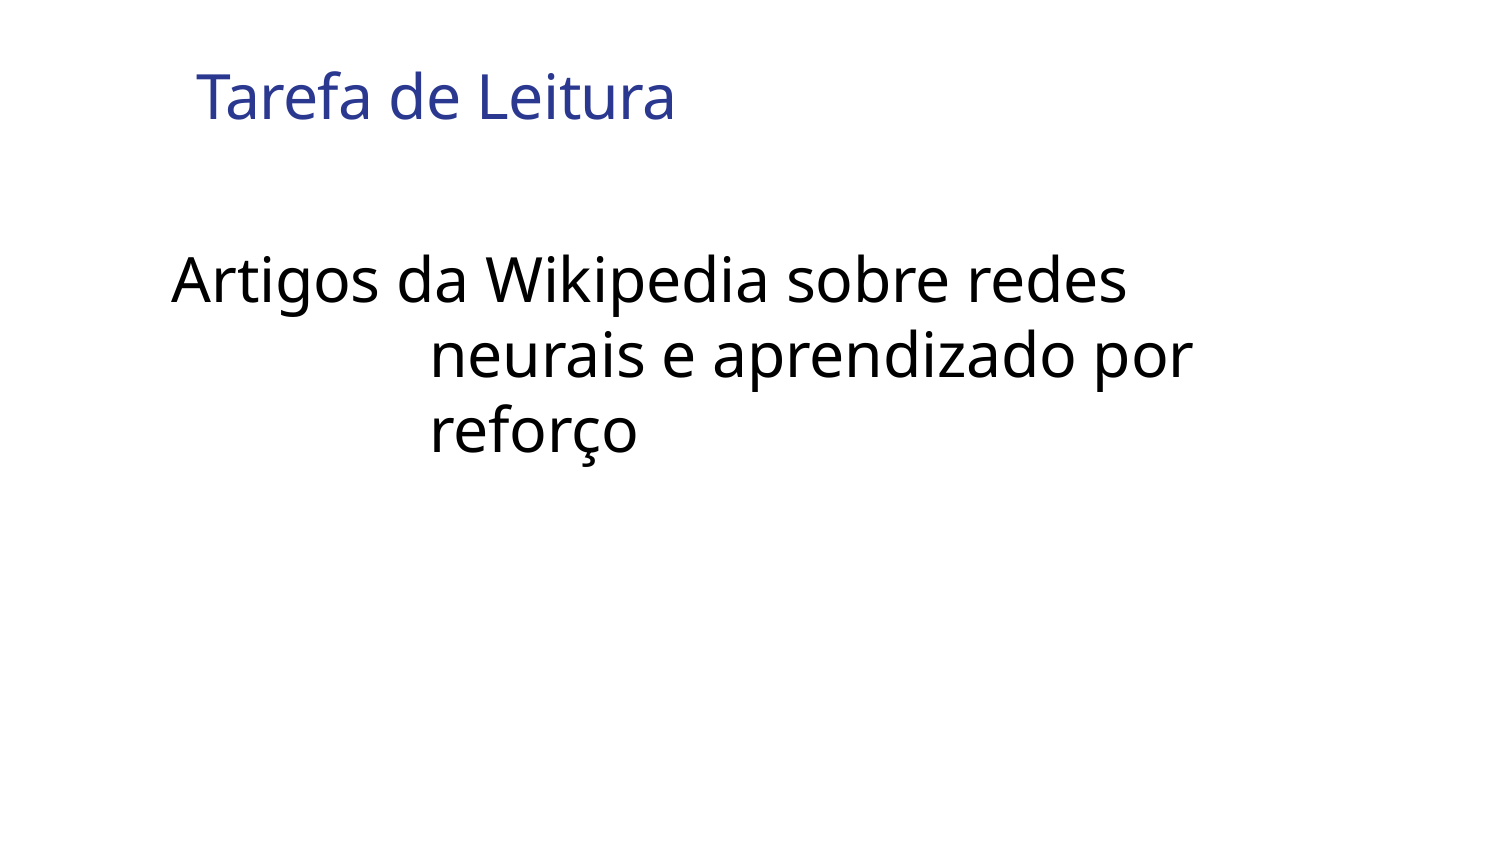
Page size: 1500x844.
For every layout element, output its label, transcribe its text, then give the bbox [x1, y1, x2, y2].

text_box Artigos da Wikipedia sobre redes neurais e aprendizado por reforço [169, 237, 1352, 465]
text_box Tarefa de Leitura [193, 55, 771, 132]
